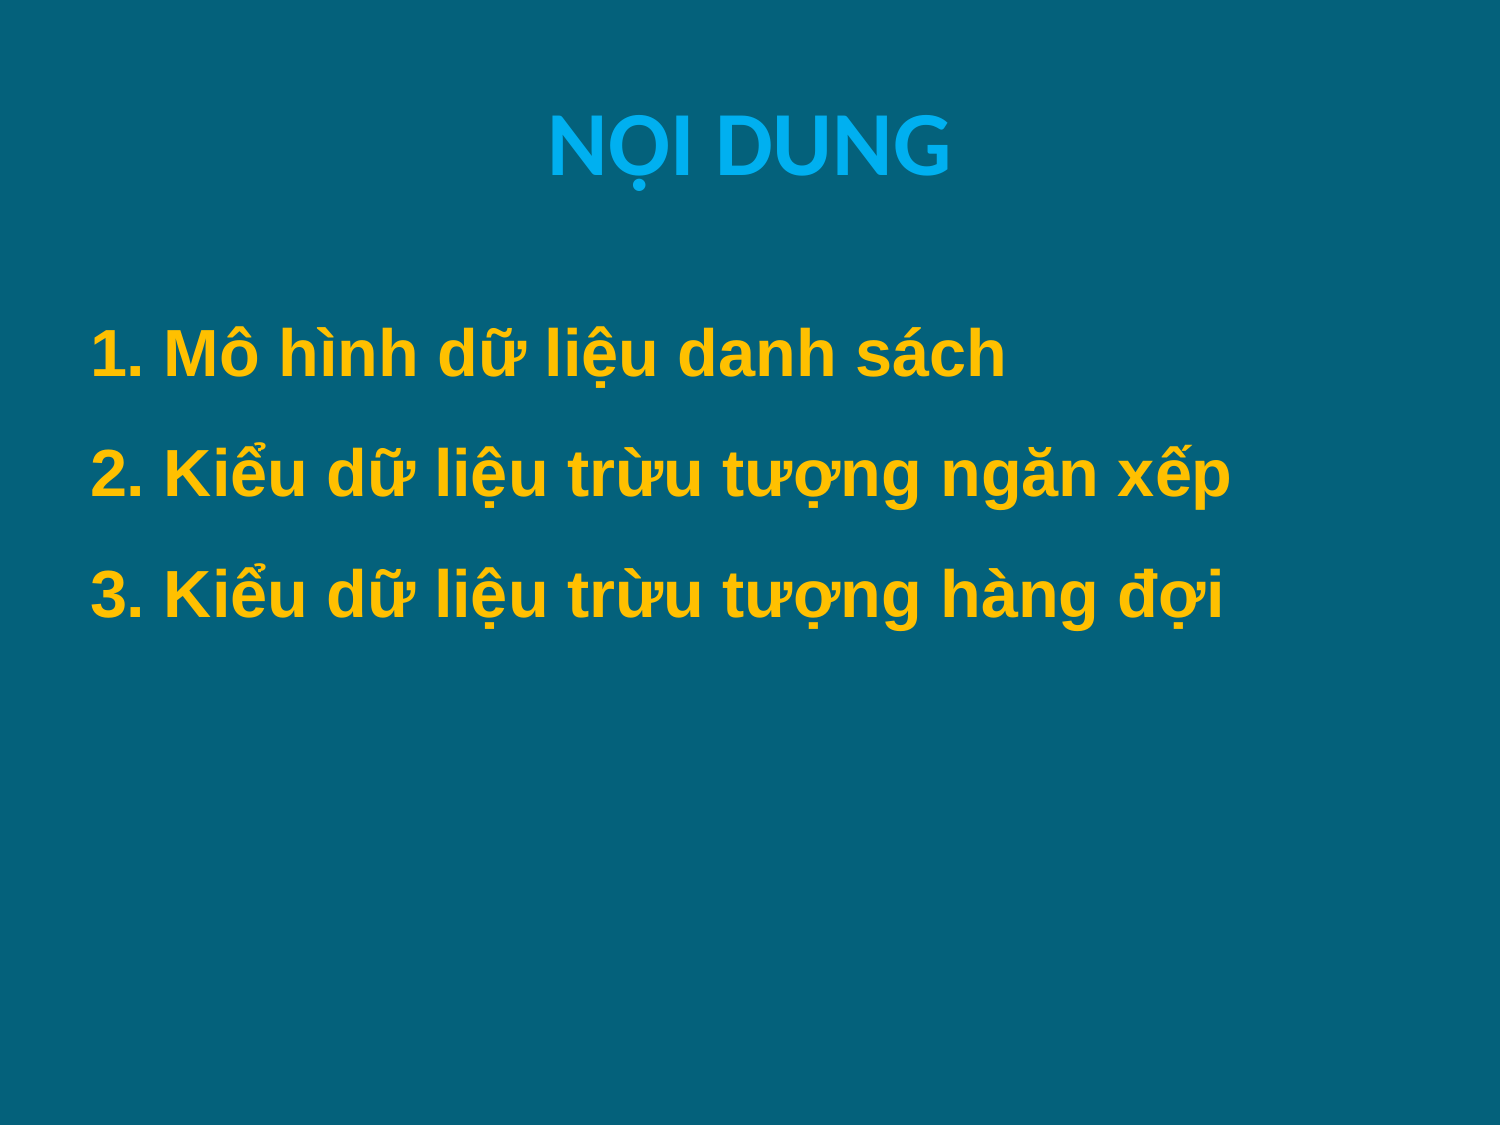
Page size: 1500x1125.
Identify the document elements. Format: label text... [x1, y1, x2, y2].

list 1. Mô hình dữ liệu danh sách 2. Kiểu dữ liệu trừu tượng ngăn xếp 3. Kiểu dữ liệu trừu tượng hàng đợi [75, 262, 1425, 1005]
title NỘI DUNG [75, 45, 1425, 233]
